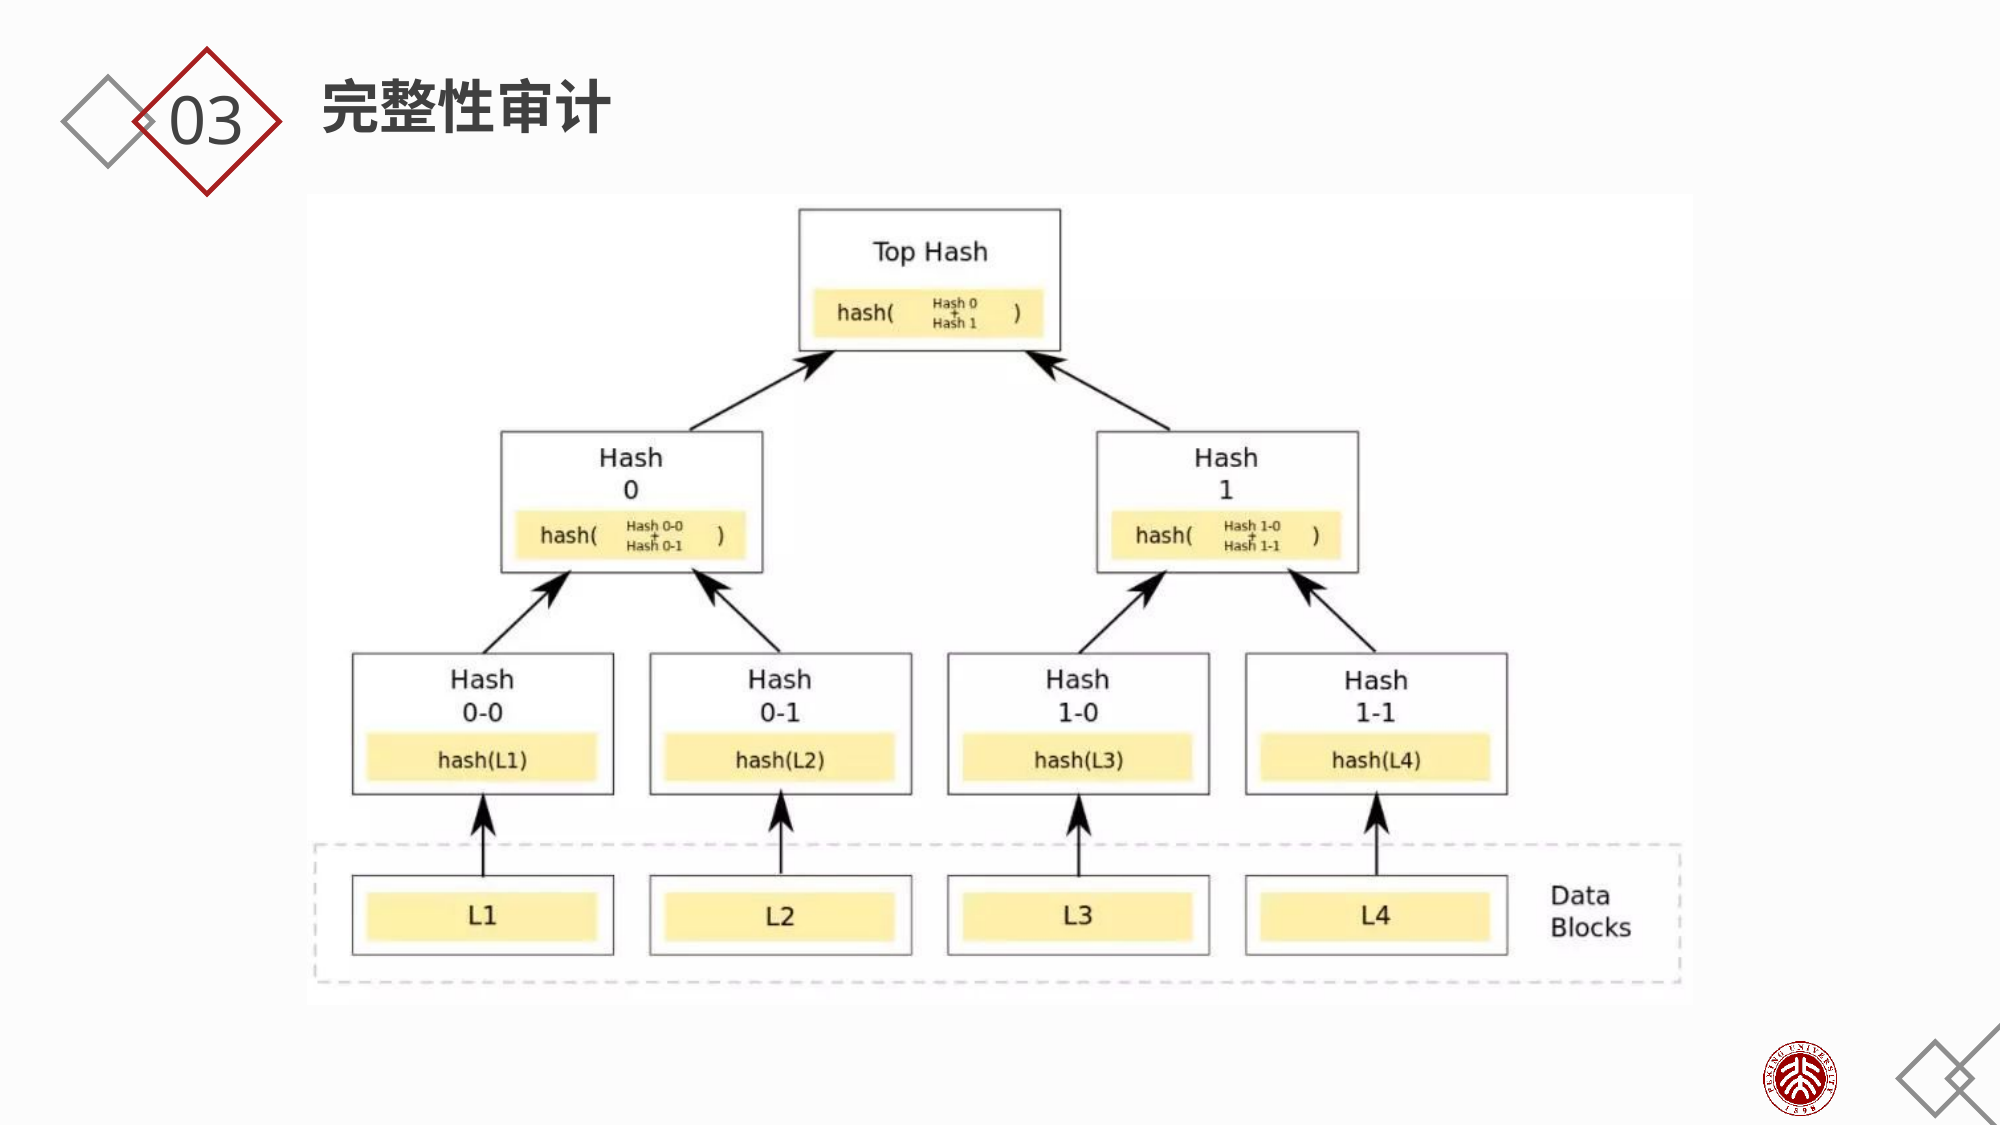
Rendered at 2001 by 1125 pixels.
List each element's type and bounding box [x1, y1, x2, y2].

text_box [63, 49, 2000, 1125]
picture [306, 194, 1693, 1005]
